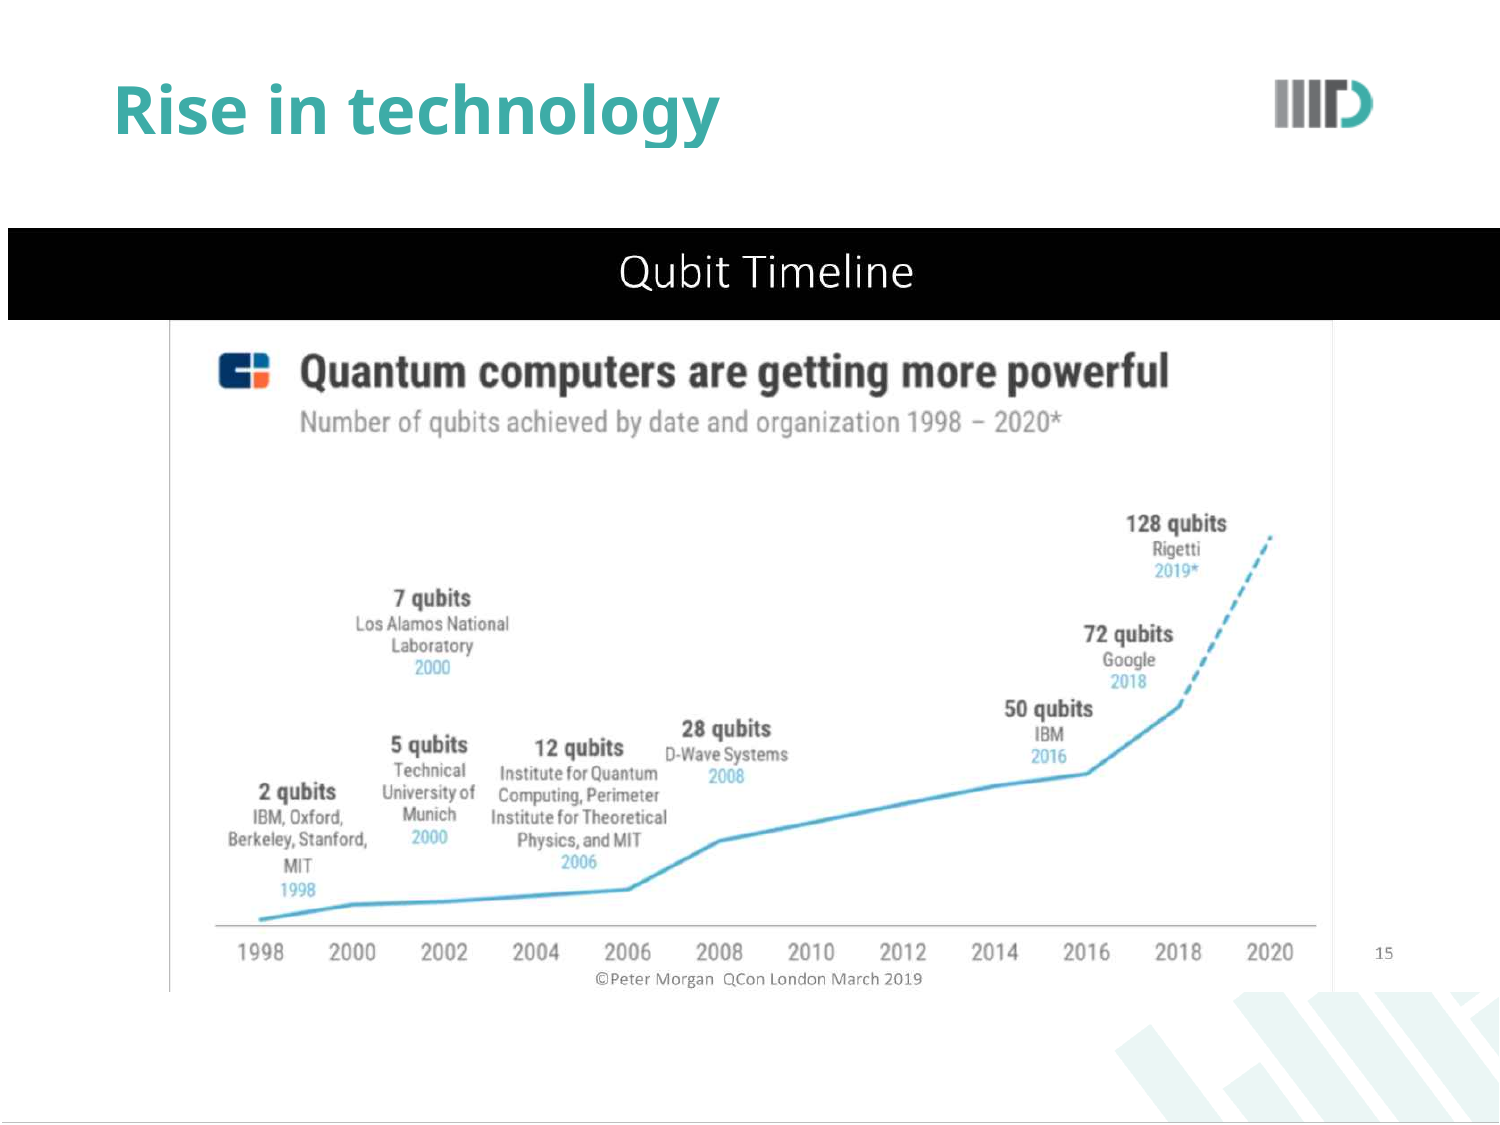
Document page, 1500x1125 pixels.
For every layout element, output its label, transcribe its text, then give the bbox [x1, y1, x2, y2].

picture [0, 0, 1500, 1125]
text_box Rise in technology [112, 67, 1236, 146]
